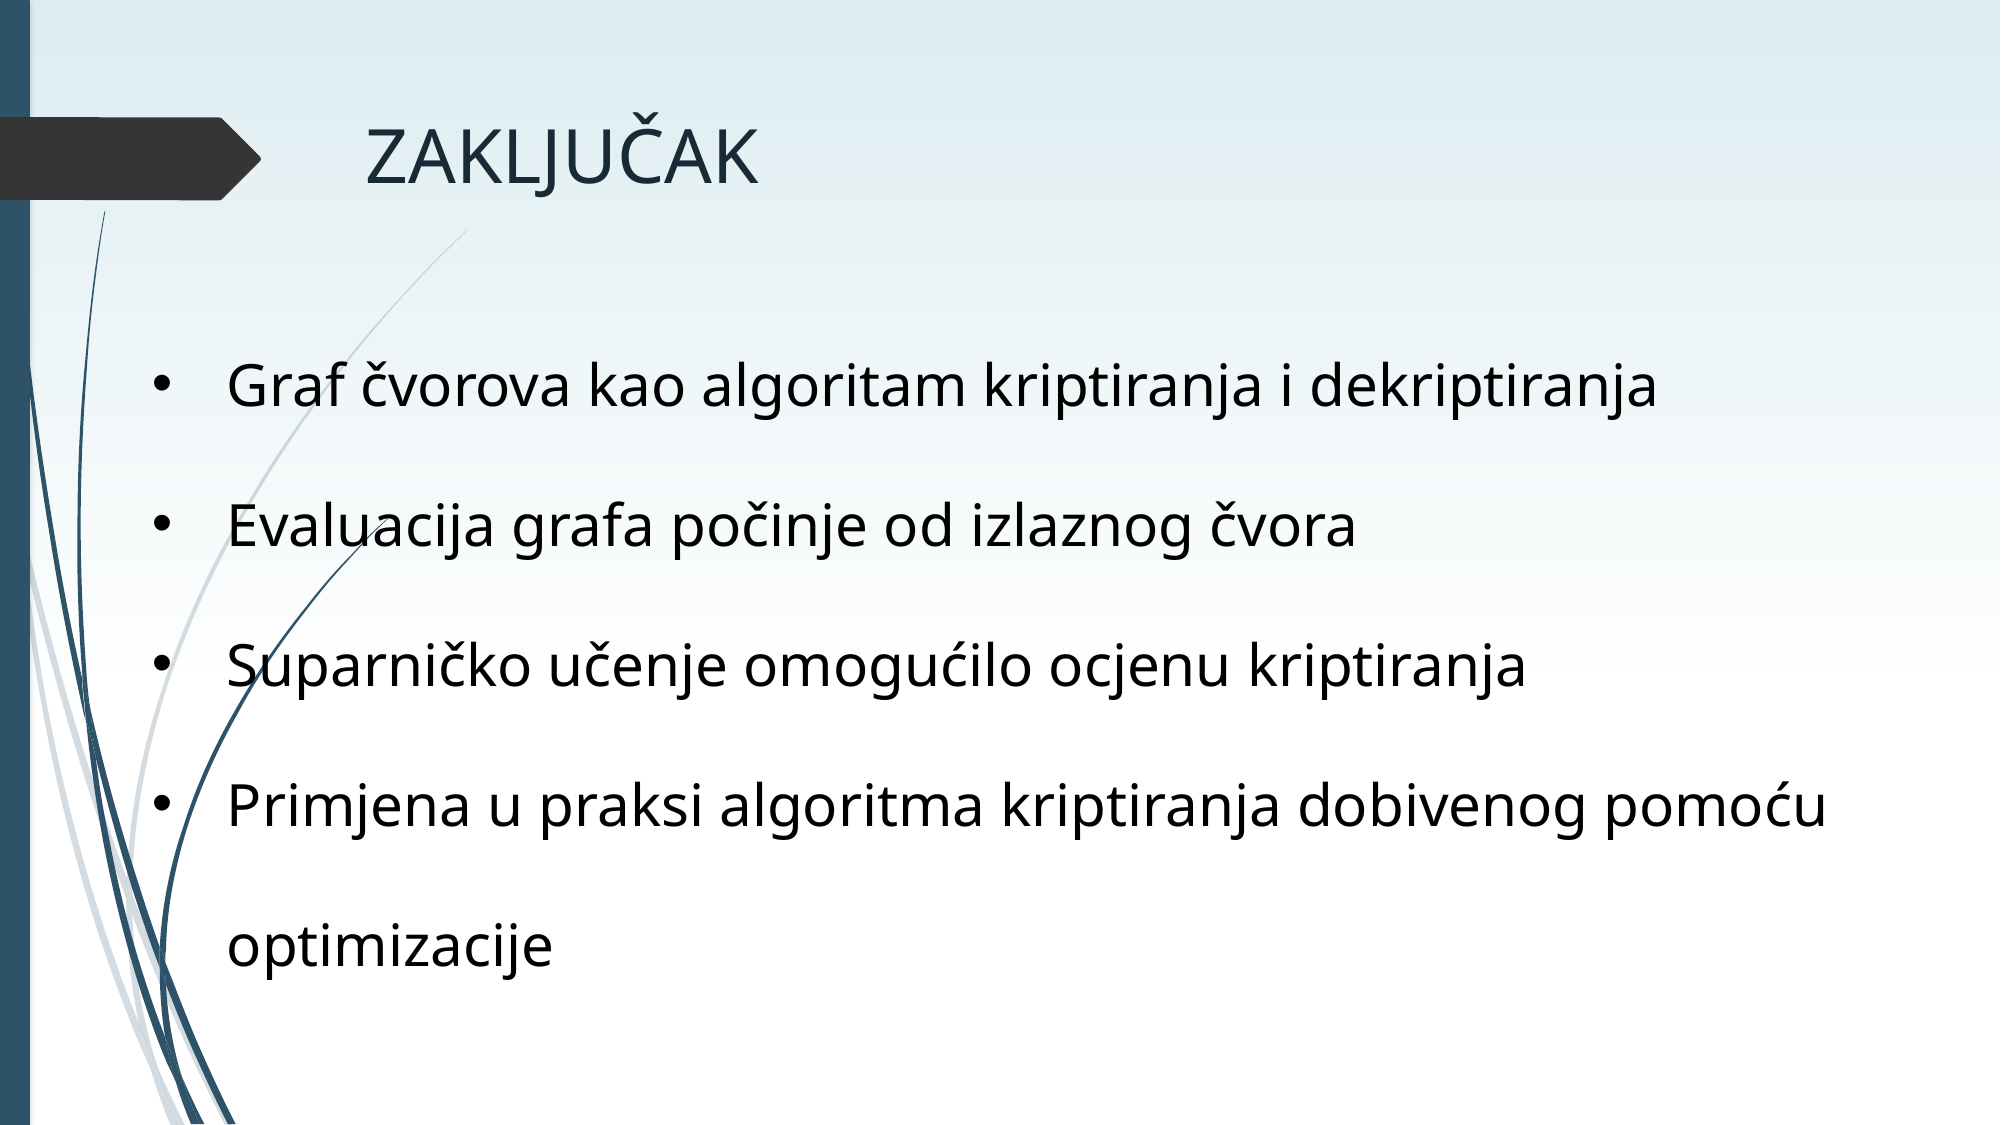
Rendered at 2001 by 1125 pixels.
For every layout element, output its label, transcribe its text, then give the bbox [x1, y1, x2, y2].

text_box Graf čvorova kao algoritam kriptiranja i dekriptiranja Evaluacija grafa počinje od izlaznog čvora Suparničko učenje omogućilo ocjenu kriptiranja Primjena u praksi algoritma kriptiranja dobivenog pomoću optimizacije [137, 270, 1901, 985]
text_box ZAKLJUČAK [350, 101, 1000, 235]
